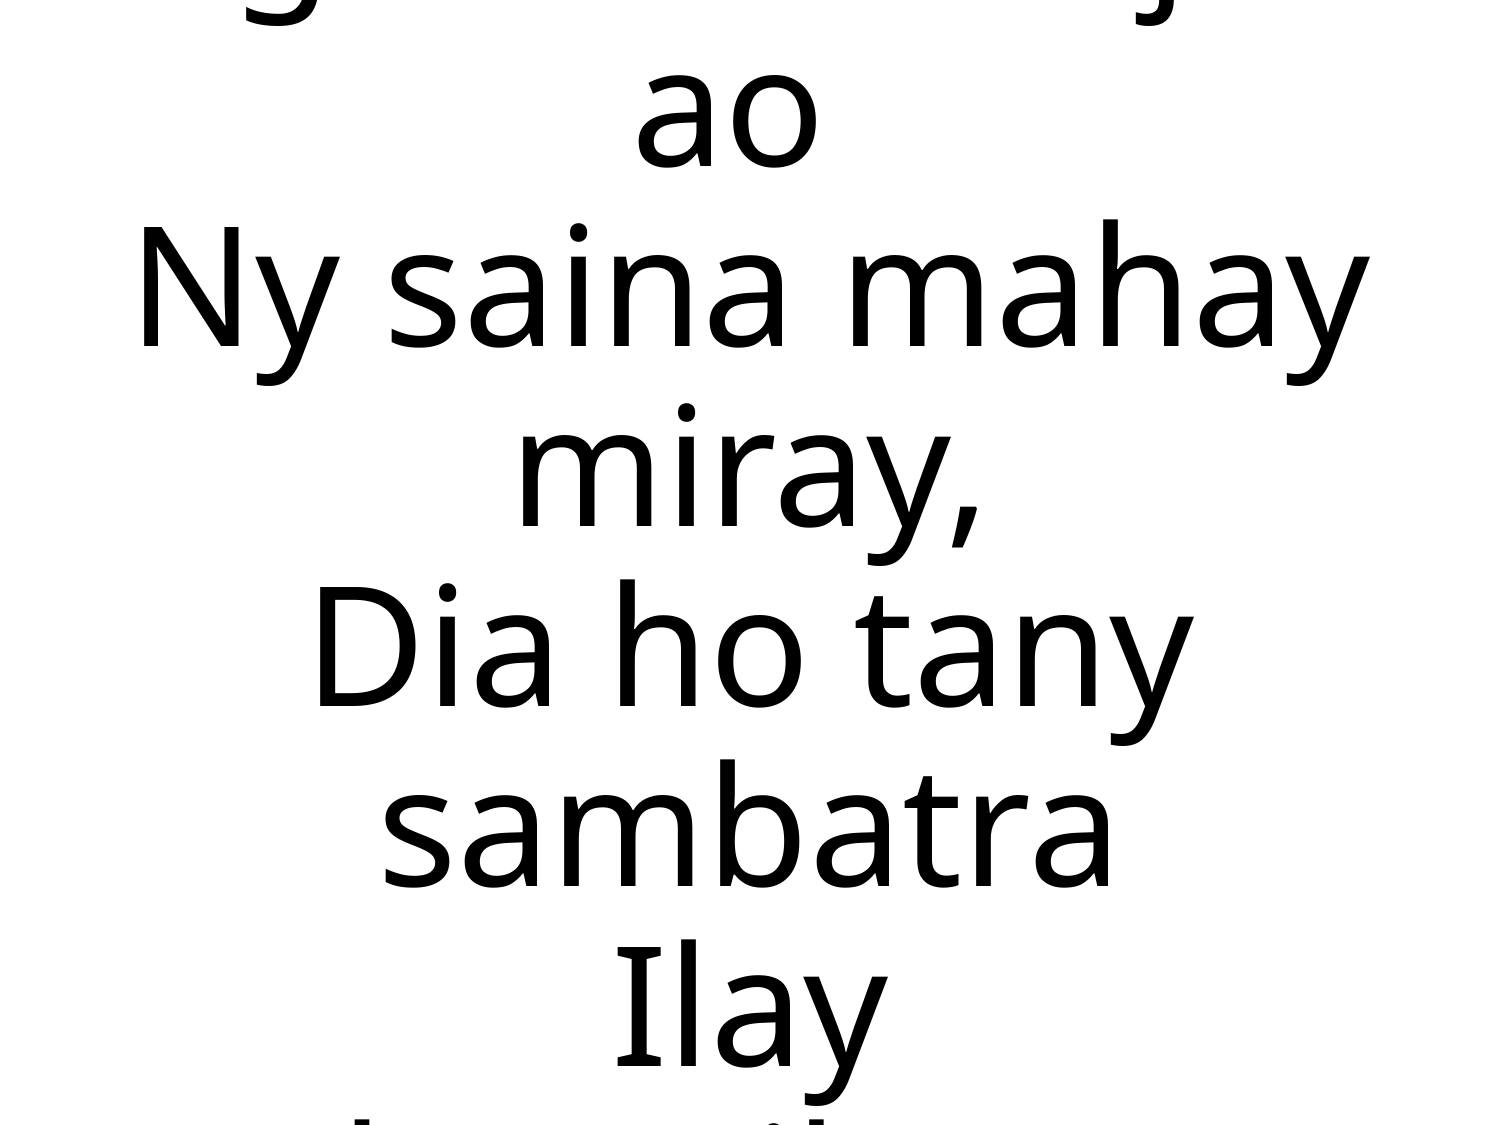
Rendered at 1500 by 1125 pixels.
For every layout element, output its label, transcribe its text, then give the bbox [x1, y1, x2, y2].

title Enga anie hanjaka ao Ny saina mahay miray, Dia ho tany sambatra Ilay Madagasikaranay. [0, 453, 1500, 672]
